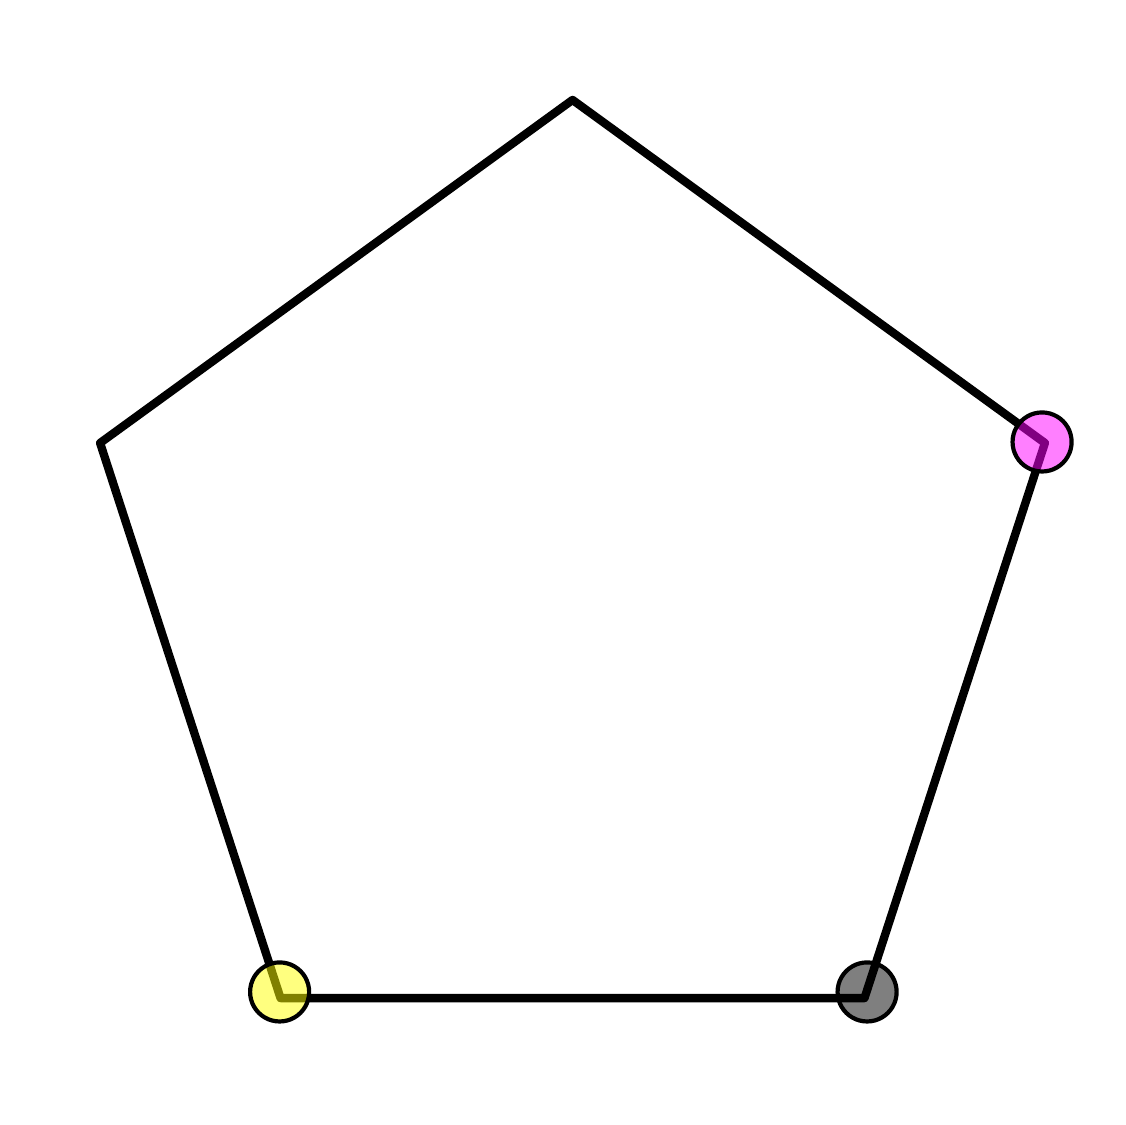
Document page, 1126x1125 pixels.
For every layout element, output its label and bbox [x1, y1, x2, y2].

text_box [835, 960, 899, 1024]
text_box [248, 960, 312, 1024]
text_box [98, 98, 1038, 1001]
text_box [1010, 410, 1074, 474]
